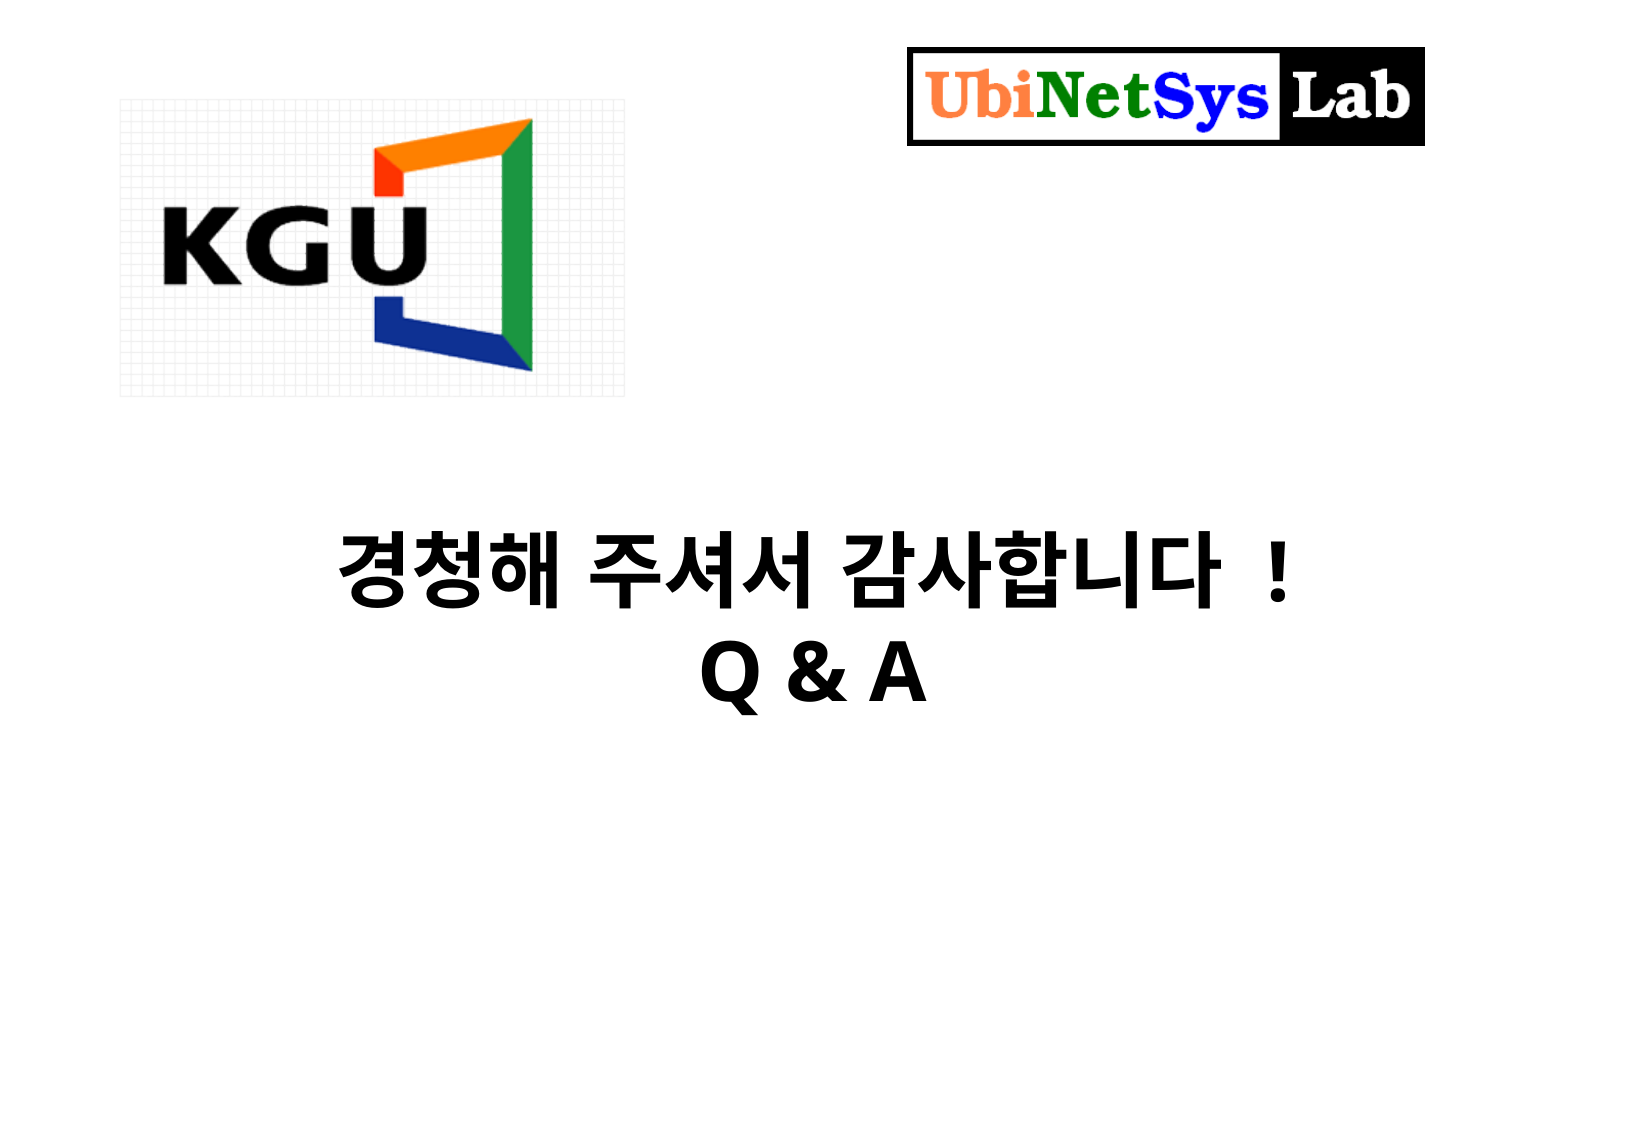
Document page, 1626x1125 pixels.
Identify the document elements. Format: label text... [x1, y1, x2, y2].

text_box 경청해 주셔서 감사합니다 ! Q & A [322, 515, 1303, 722]
picture [906, 47, 1425, 147]
picture [115, 96, 627, 399]
